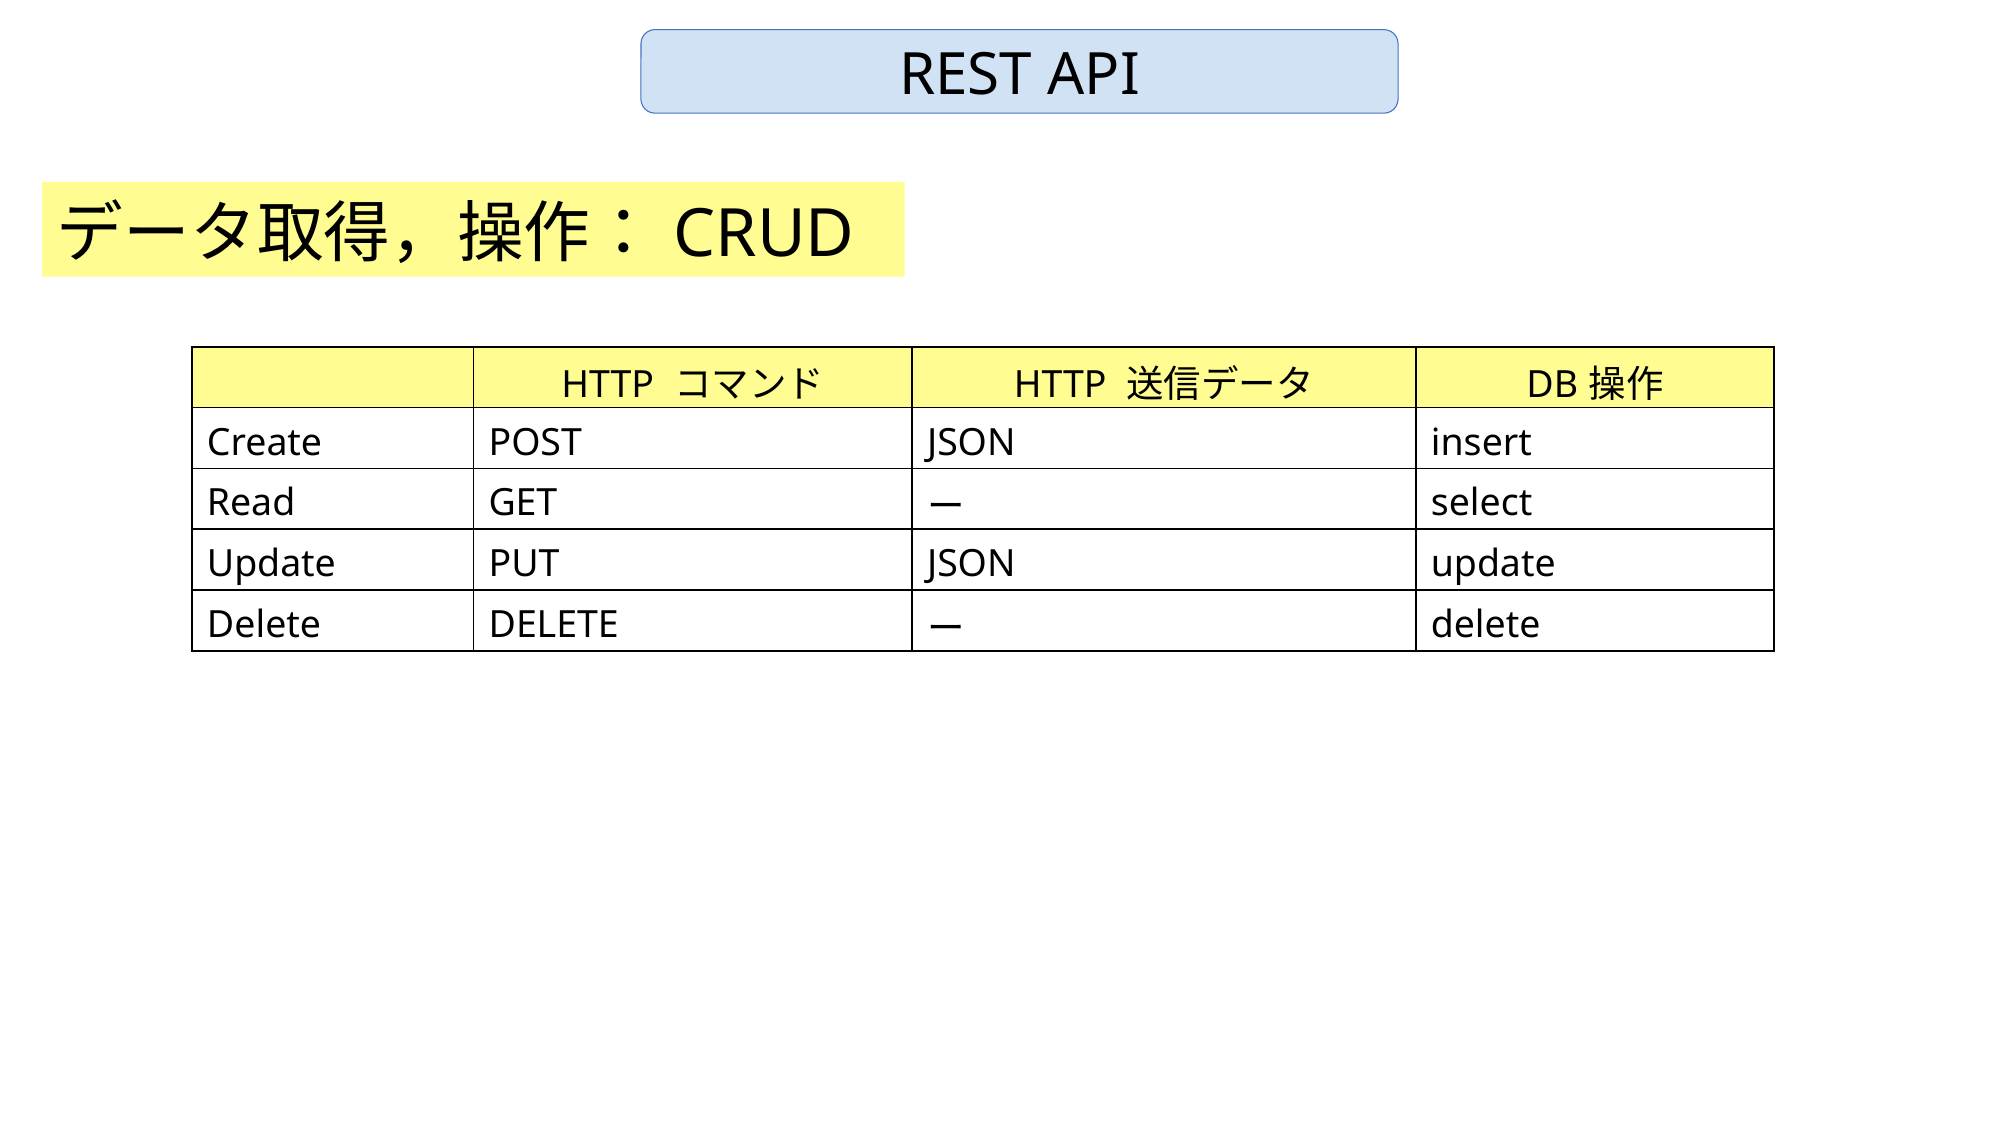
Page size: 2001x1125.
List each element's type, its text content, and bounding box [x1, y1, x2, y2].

table_cell JSON [913, 408, 1415, 468]
table_cell update [1417, 530, 1773, 589]
table_cell JSON [913, 530, 1415, 589]
table_cell ー [913, 469, 1415, 528]
table_header [193, 348, 473, 407]
table_cell Read [193, 469, 473, 528]
text_box REST API [639, 28, 1400, 115]
table_header DB操作 [1417, 348, 1773, 407]
table_header HTTP 送信データ [913, 348, 1415, 407]
table_header HTTP コマンド [474, 348, 911, 407]
text_box データ取得，操作：CRUD [42, 181, 905, 277]
table_cell ー [913, 591, 1415, 650]
table_cell PUT [474, 530, 911, 589]
table_cell Update [193, 530, 473, 589]
table_cell DELETE [474, 591, 911, 650]
table_cell POST [474, 408, 911, 468]
table_cell GET [474, 469, 911, 528]
table_cell select [1417, 469, 1773, 528]
table_cell Delete [193, 591, 473, 650]
table_cell delete [1417, 591, 1773, 650]
table_cell Create [193, 408, 473, 468]
table_cell insert [1417, 408, 1773, 468]
